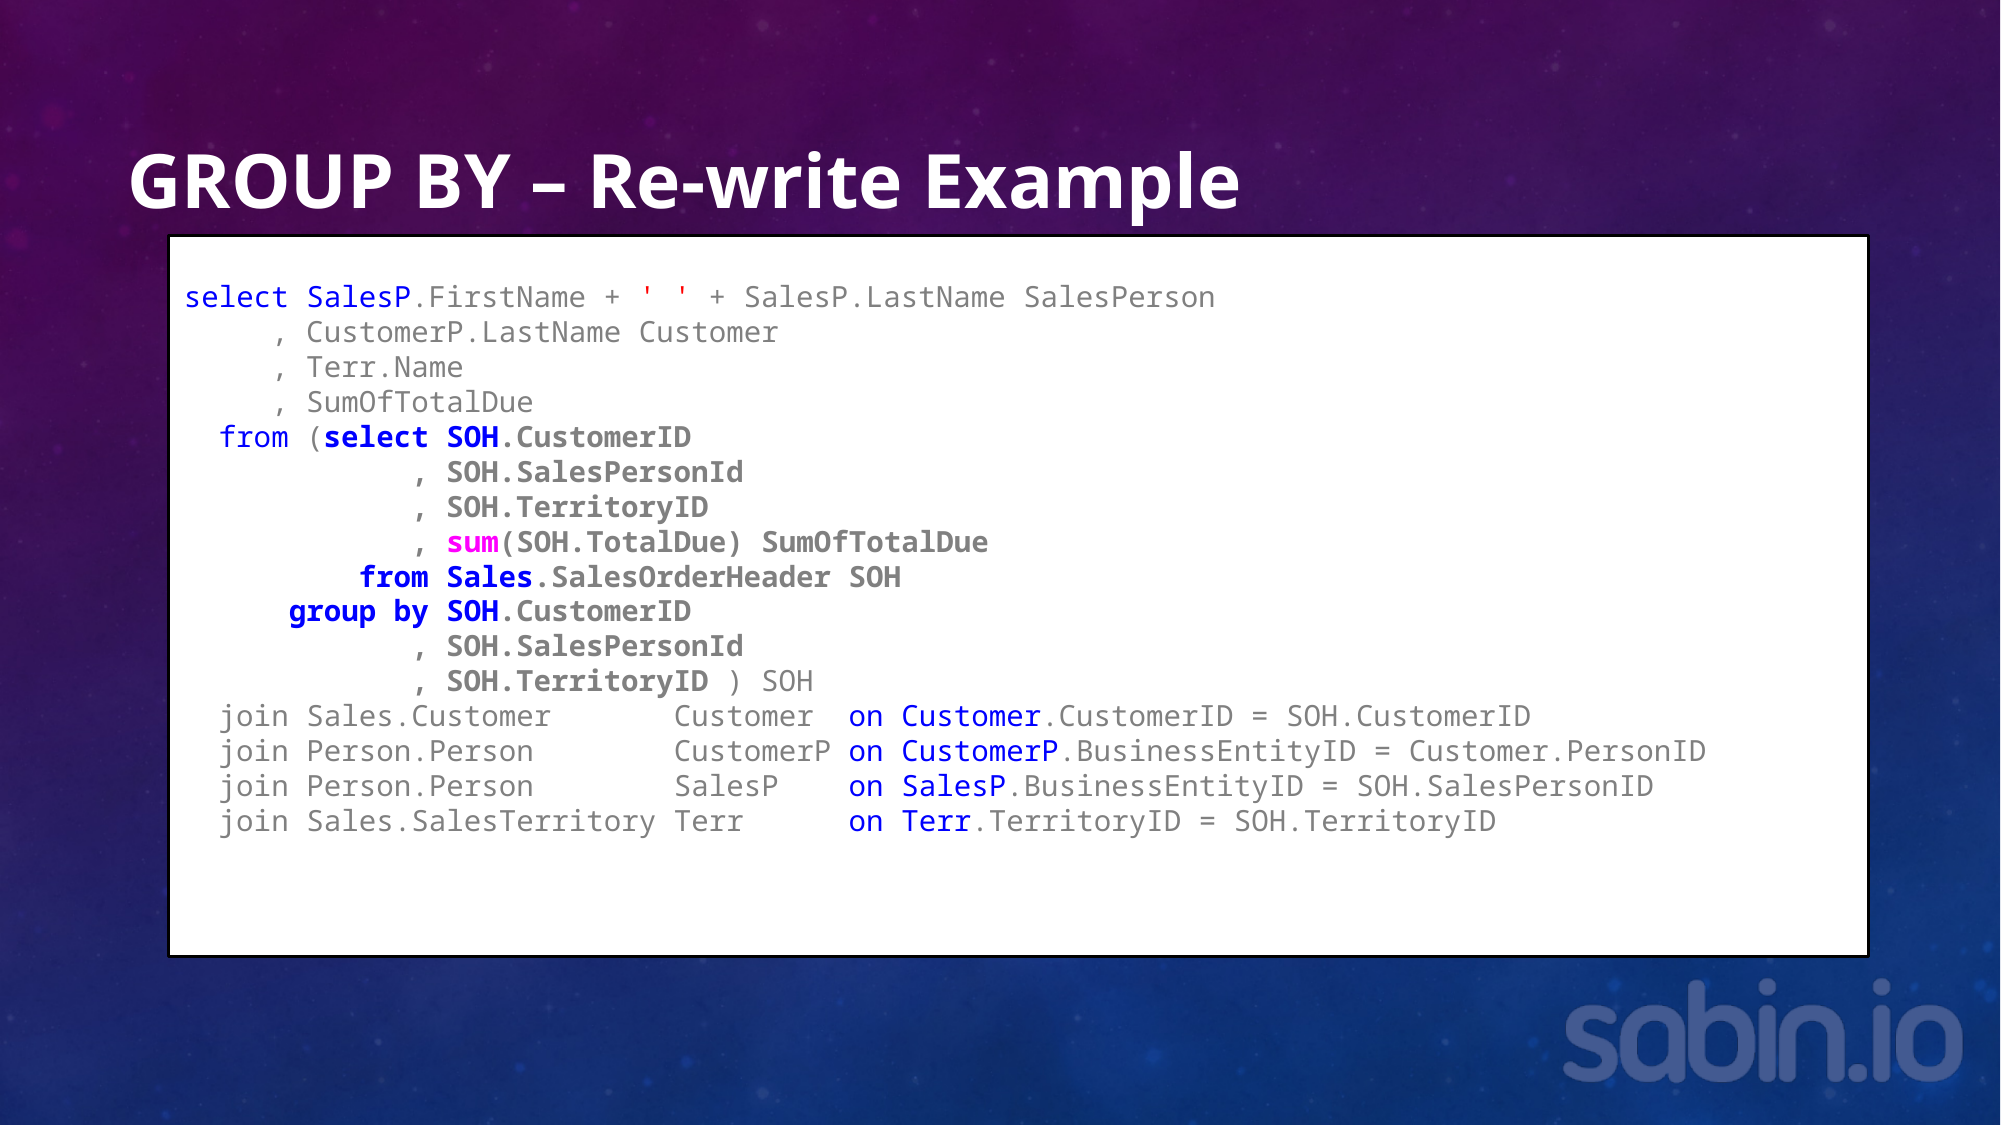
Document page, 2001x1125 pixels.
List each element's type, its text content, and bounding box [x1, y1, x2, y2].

picture [0, 0, 2001, 1125]
title GROUP BY – Re-write Example [112, 99, 1775, 258]
list select SalesP.FirstName + ' ' + SalesP.LastName SalesPerson , CustomerP.LastName Customer , Terr.Name , SumOfTotalDue from (select SOH.CustomerID , SOH.SalesPersonId , SOH.TerritoryID , sum(SOH.TotalDue) SumOfTotalDue from Sales.SalesOrderHeader SOH group by SOH.CustomerID , SOH.SalesPersonId , SOH.TerritoryID ) SOH join Sales.Customer Customer on Customer.CustomerID = SOH.CustomerID join Person.Person CustomerP on CustomerP.BusinessEntityID = Customer.PersonID join Person.Person SalesP on SalesP.BusinessEntityID = SOH.SalesPersonID join Sales.SalesTerritory Terr on Terr.TerritoryID = SOH.TerritoryID [167, 234, 1870, 958]
